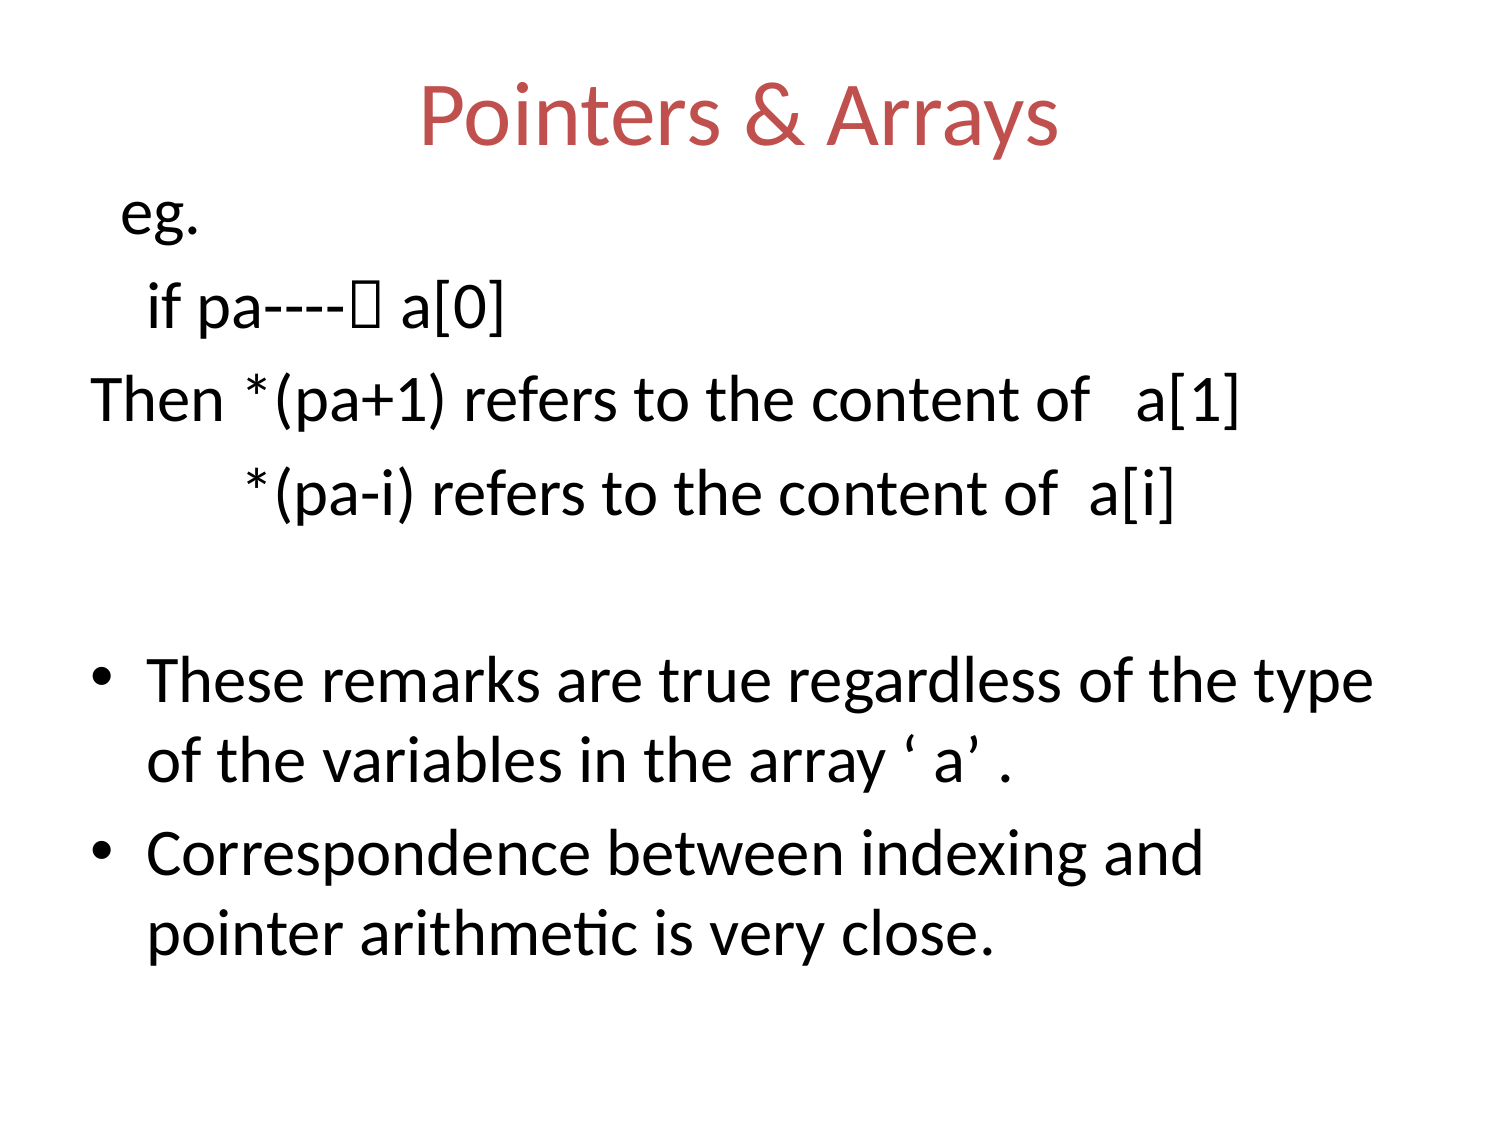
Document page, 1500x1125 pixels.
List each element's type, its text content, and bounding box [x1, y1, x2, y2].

title Pointers & Arrays [75, 45, 1425, 160]
list eg. if pa---- a[0] Then *(pa+1) refers to the content of a[1] *(pa-i) refers to the content of a[i] These remarks are true regardless of the type of the variables in the array ‘ a’ . Correspondence between indexing and pointer arithmetic is very close. [75, 160, 1425, 1083]
